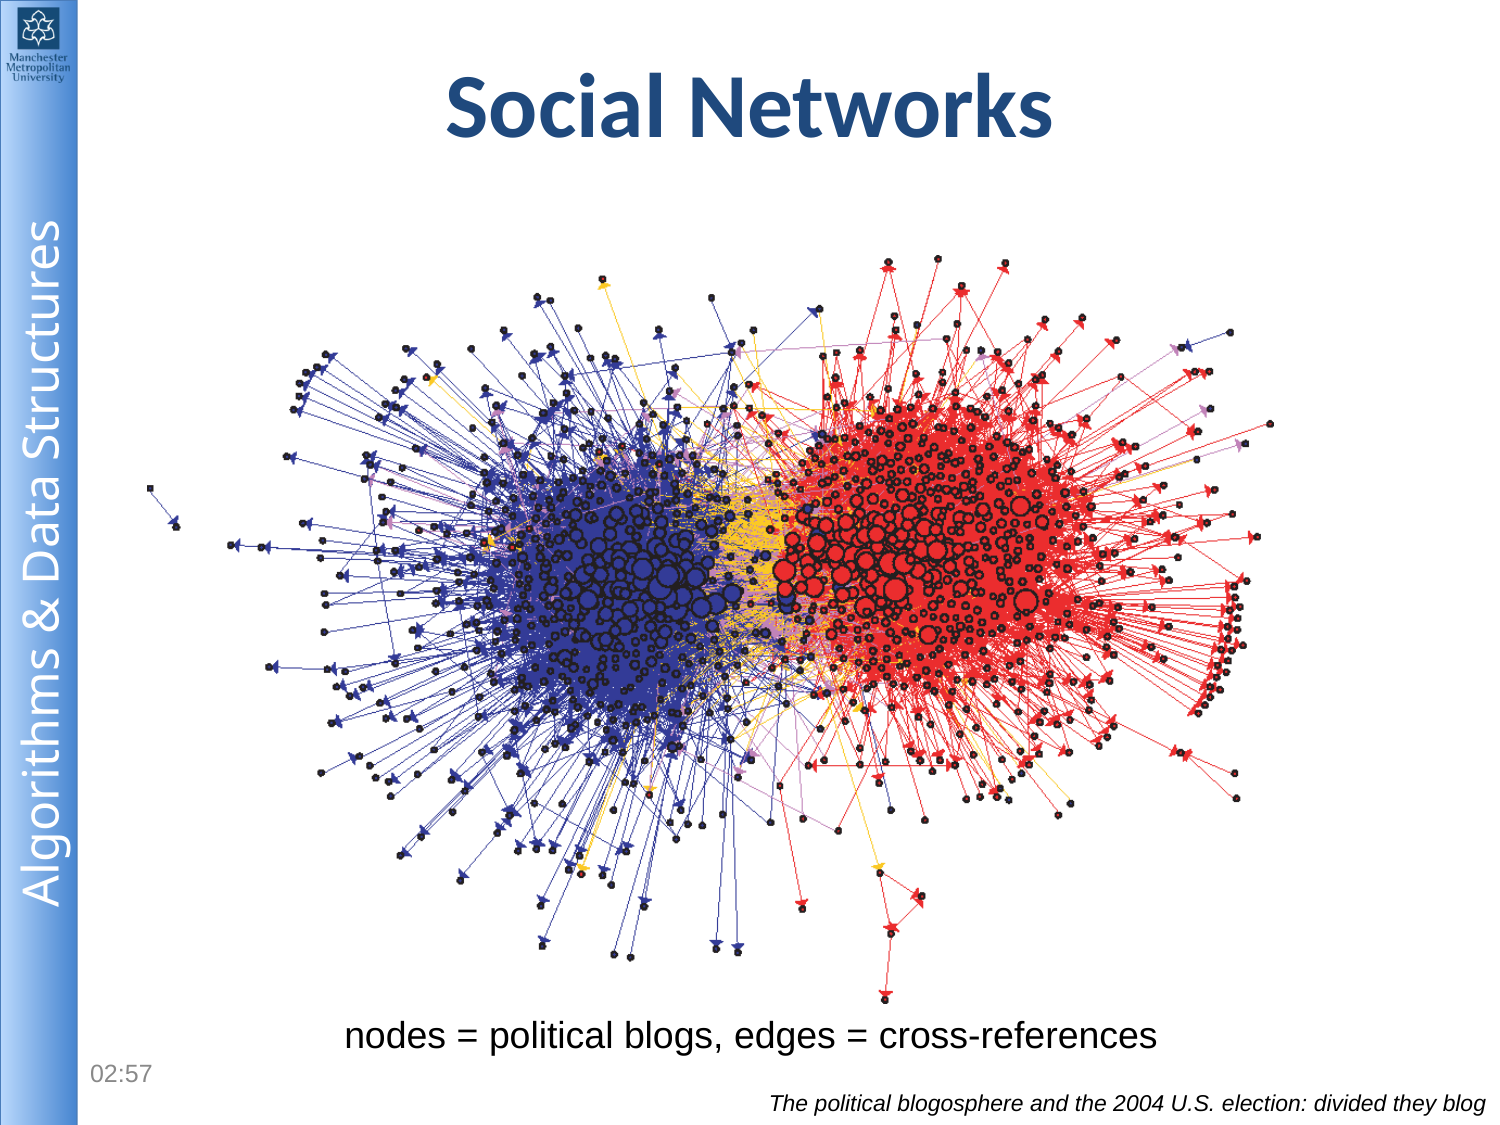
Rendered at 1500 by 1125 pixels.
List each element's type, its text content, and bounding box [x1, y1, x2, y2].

text_box nodes = political blogs, edges = cross-references [329, 1011, 1173, 1064]
picture [147, 255, 1274, 1005]
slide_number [75, 1042, 425, 1103]
title Social Networks [75, 7, 1425, 195]
picture [5, 7, 70, 83]
text_box The political blogosphere and the 2004 U.S. election: divided they blog [753, 1080, 1500, 1125]
